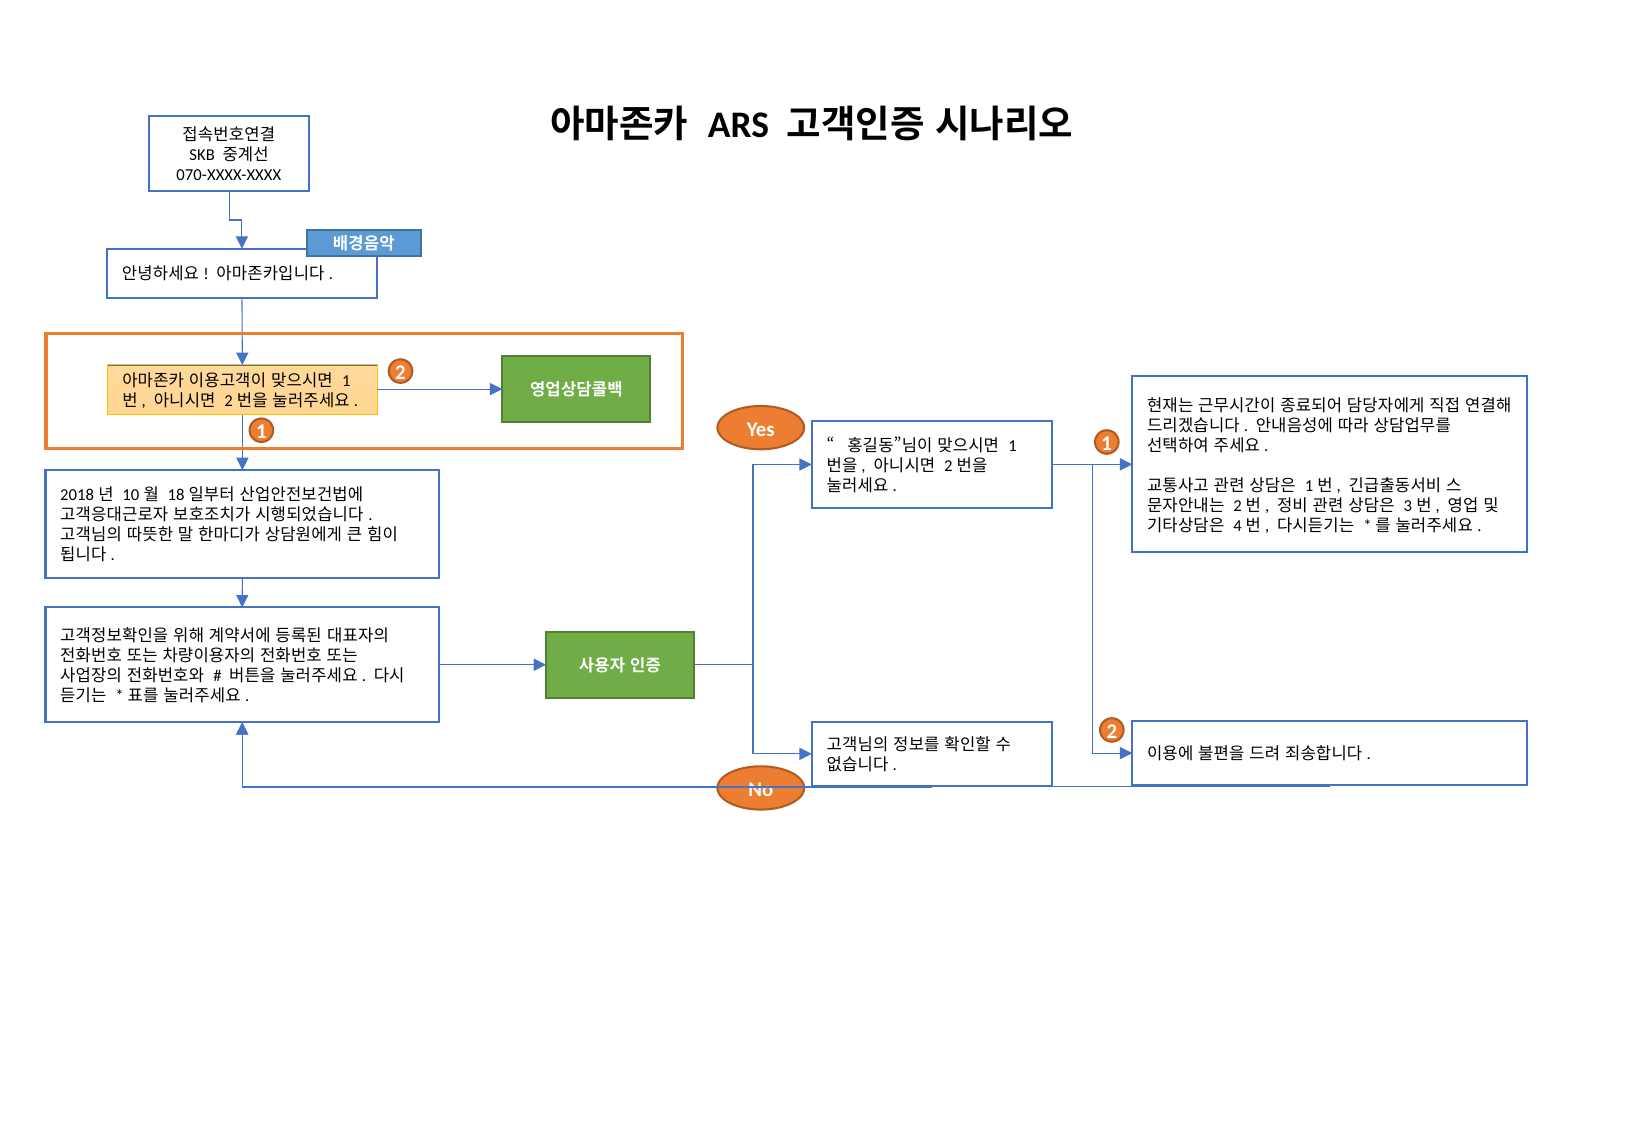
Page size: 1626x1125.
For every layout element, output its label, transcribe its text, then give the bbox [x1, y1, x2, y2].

text_box 1 [1093, 429, 1120, 455]
text_box 배경음악 [306, 229, 422, 257]
text_box 고객님의 정보를 확인할 수 없습니다. [818, 721, 1053, 786]
text_box 영업상담콜백 [501, 355, 651, 423]
text_box No [716, 765, 754, 786]
text_box 이용에 불편을 드려 죄송합니다. [1131, 720, 1528, 786]
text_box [554, 409, 620, 1100]
text_box 아마존카 이용고객이 맞으시면 1번, 아니시면 2번을 눌러주세요. [107, 364, 378, 415]
text_box No [716, 788, 754, 811]
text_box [1051, 465, 1133, 754]
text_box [206, 213, 265, 227]
text_box 현재는 근무시간이 종료되어 담당자에게 직접 연결해 드리겠습니다. 안내음성에 따라 상담업무를 선택하여 주세요. 교통사고 관련 상담은 1번, 긴급출동서비 스 문자안내는 2번, 정비 관련 상담은 3번, 영업 및 기타상담은 4번, 다시듣기는 *를 눌러주세요. [1131, 375, 1528, 553]
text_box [694, 665, 754, 754]
text_box “홍길동”님이 맞으시면 1번을, 아니시면 2번을 눌러세요. [818, 420, 1053, 509]
text_box 사용자 인증 [545, 631, 554, 699]
text_box Yes [716, 405, 754, 451]
text_box 접속번호연결 SKB 중계선 070-XXXX-XXXX [148, 115, 310, 192]
text_box 아마존카 ARS 고객인증 시나리오 [535, 92, 1089, 153]
text_box 1 [248, 417, 275, 444]
text_box [243, 332, 684, 450]
text_box 2018년 10월 18일부터 산업안전보건법에 고객응대근로자 보호조치가 시행되었습니다. 고객님의 따뜻한 말 한마디가 상담원에게 큰 힘이 됩니다. [44, 469, 440, 579]
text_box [754, 209, 818, 1125]
text_box 2 [387, 358, 414, 384]
text_box 고객정보확인을 위해 계약서에 등록된 대표자의 전화번호 또는 차량이용자의 전화번호 또는 사업장의 전화번호와 # 버튼을 눌러주세요. 다시 듣기는 *표를 눌러주세요. [44, 606, 440, 723]
text_box [44, 332, 242, 450]
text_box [694, 464, 754, 665]
text_box 안녕하세요! 아마존카입니다. [106, 248, 378, 299]
text_box 사용자 인증 [620, 631, 694, 699]
